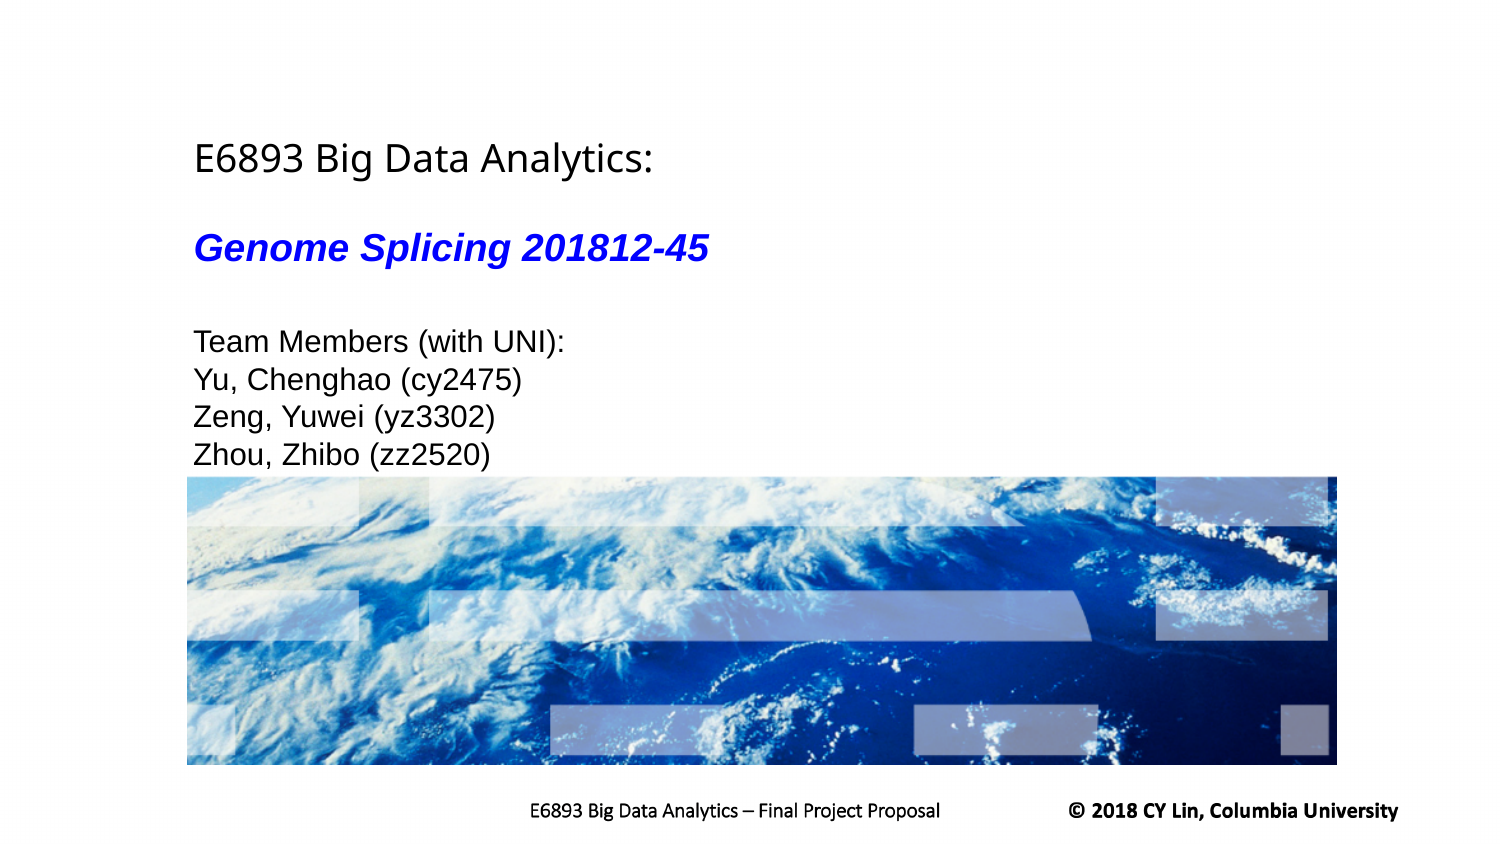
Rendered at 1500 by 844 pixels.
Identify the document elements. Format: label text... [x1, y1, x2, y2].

title E6893 Big Data Analytics: Genome Splicing 201812-45 [187, 85, 725, 276]
text_box Team Members (with UNI): Yu, Chenghao (cy2475) Zeng, Yuwei (yz3302) Zhou, Zhibo (zz2520) [187, 315, 916, 475]
picture [0, 0, 1500, 844]
